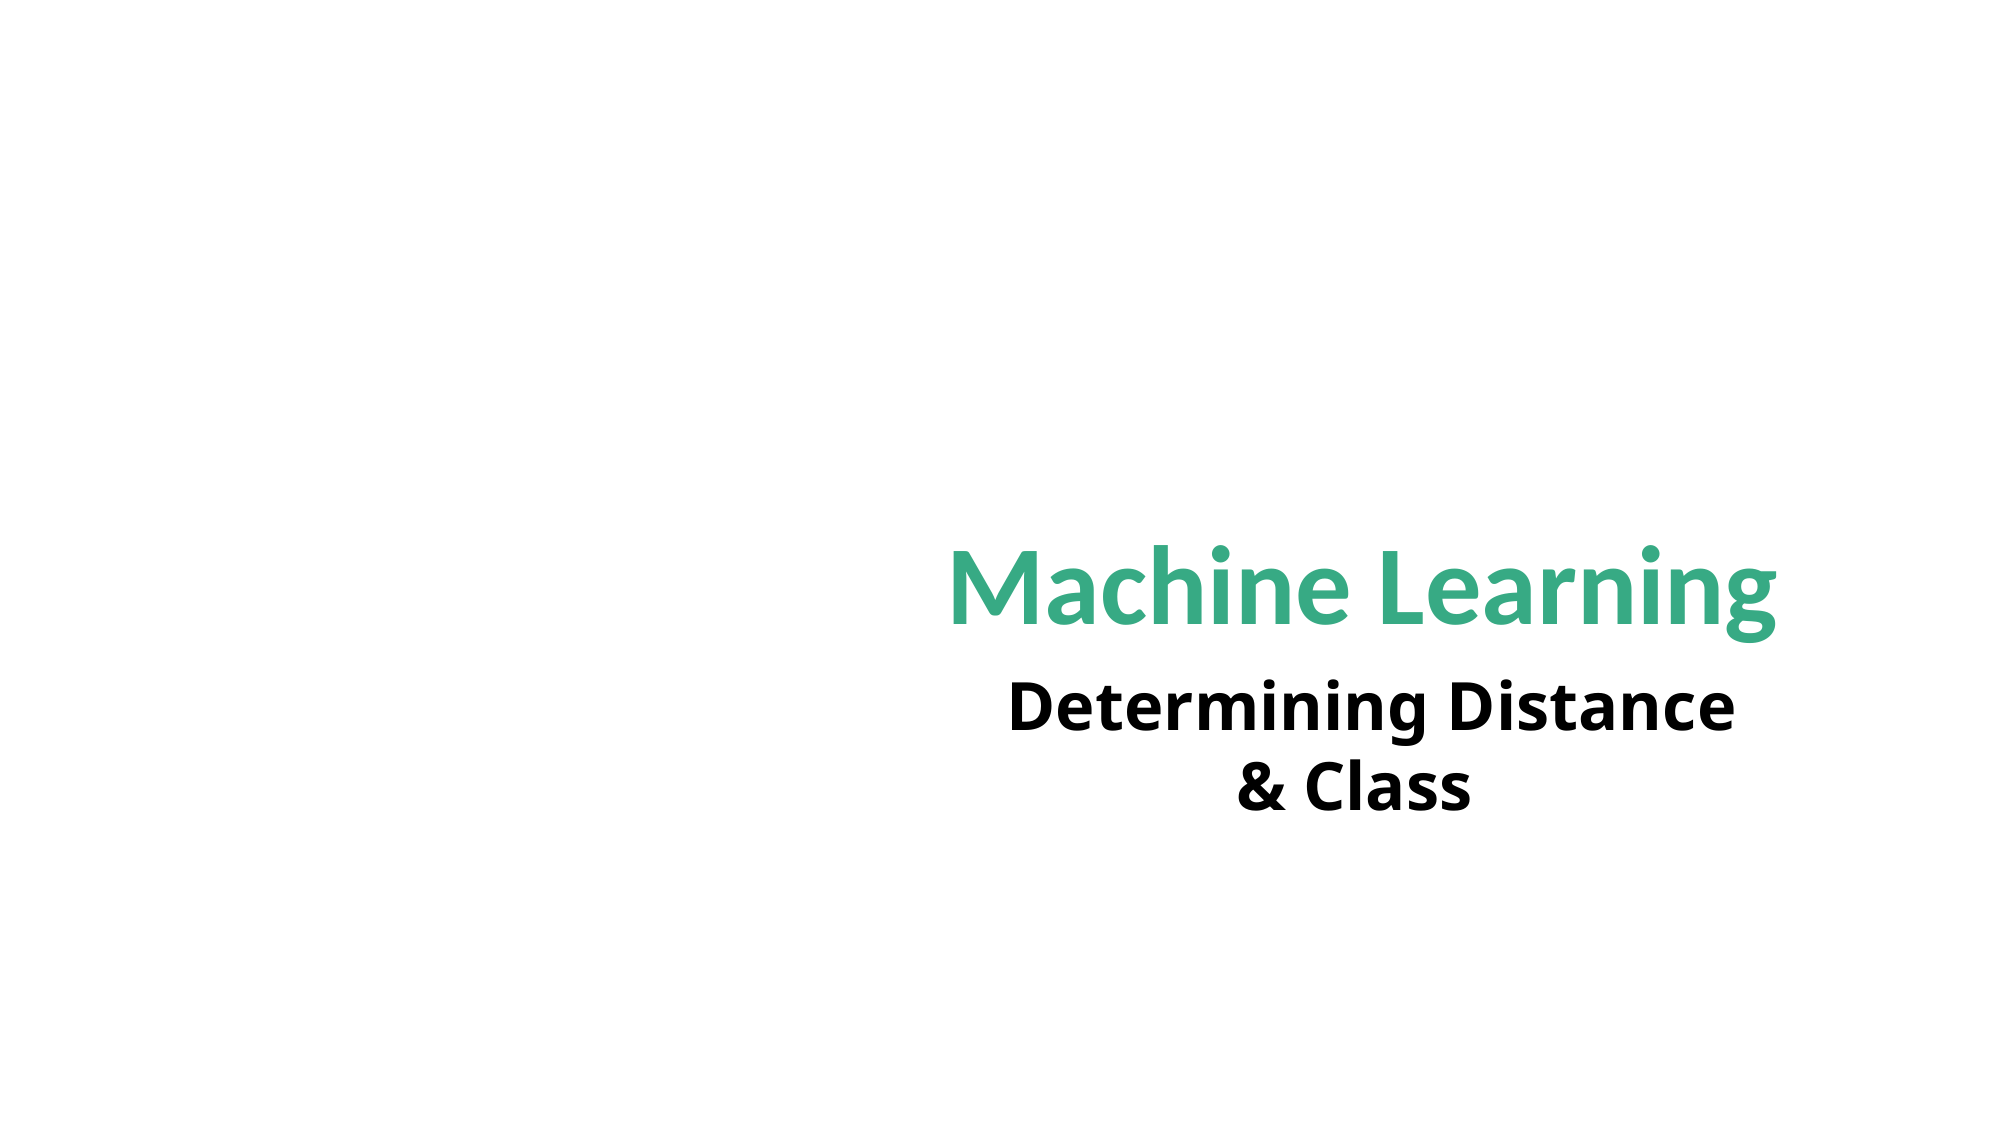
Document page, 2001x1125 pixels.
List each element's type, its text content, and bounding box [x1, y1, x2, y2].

text_box Machine Learning [885, 505, 1841, 655]
text_box Determining Distance & Class [952, 656, 1774, 832]
